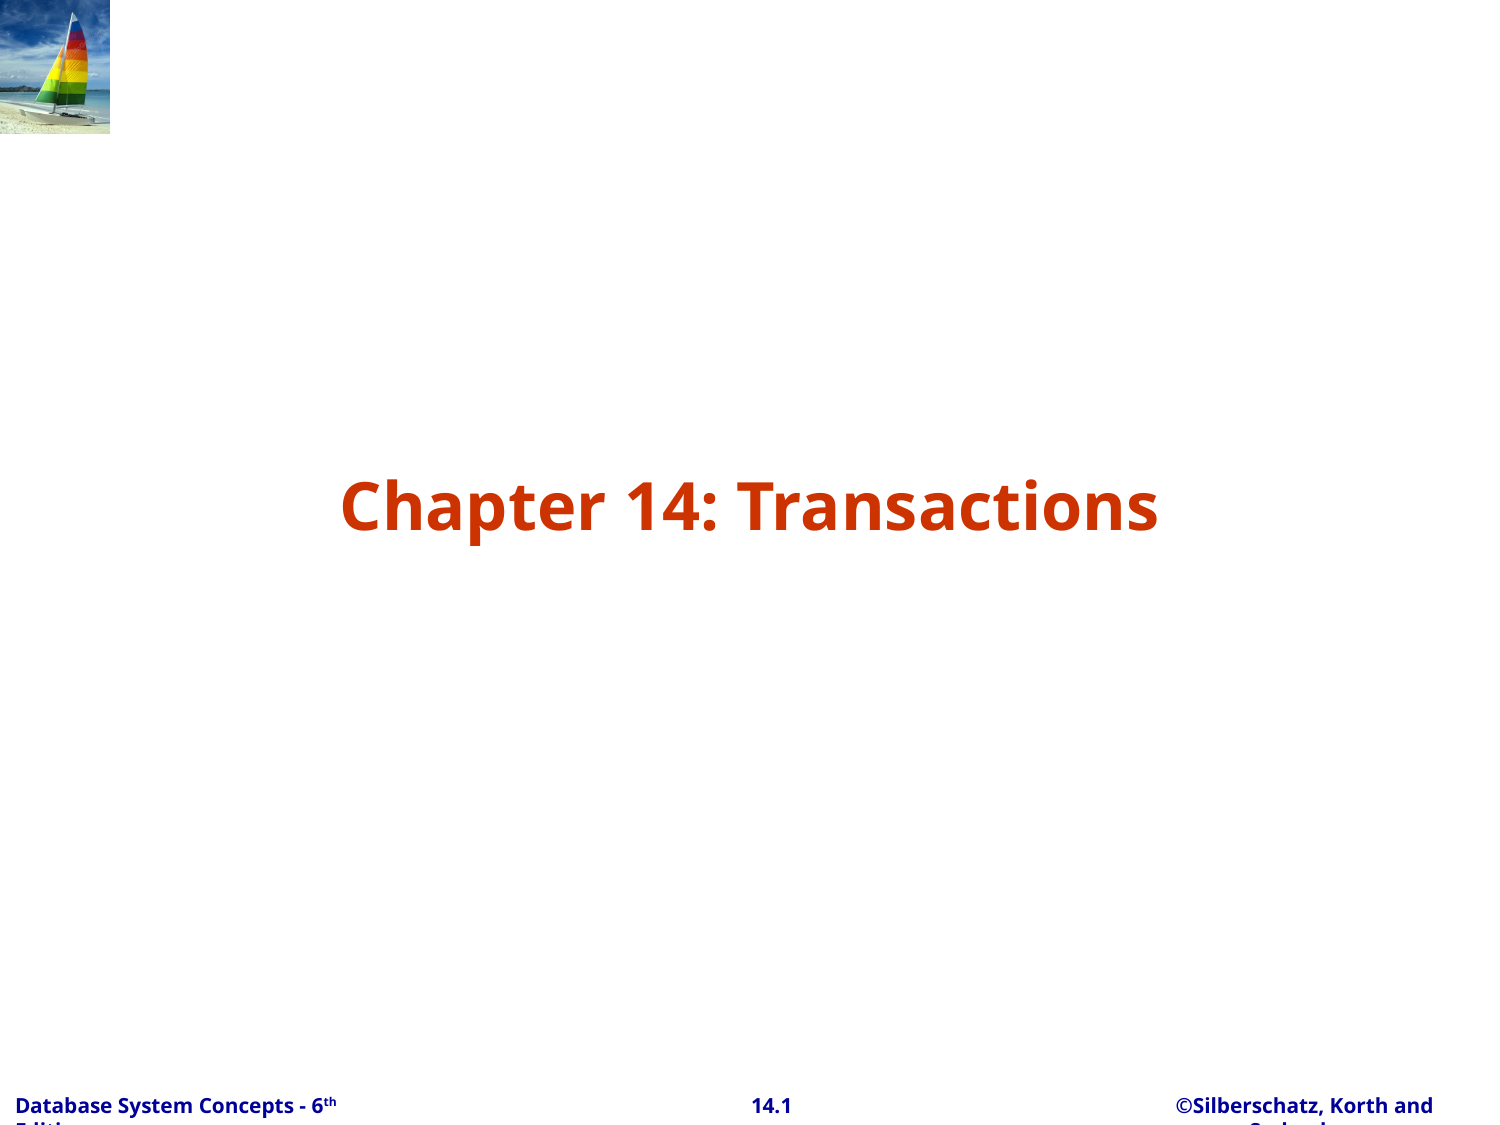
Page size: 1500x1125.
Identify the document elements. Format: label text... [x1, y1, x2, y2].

title Chapter 14: Transactions [87, 451, 1413, 552]
picture [0, 0, 110, 134]
